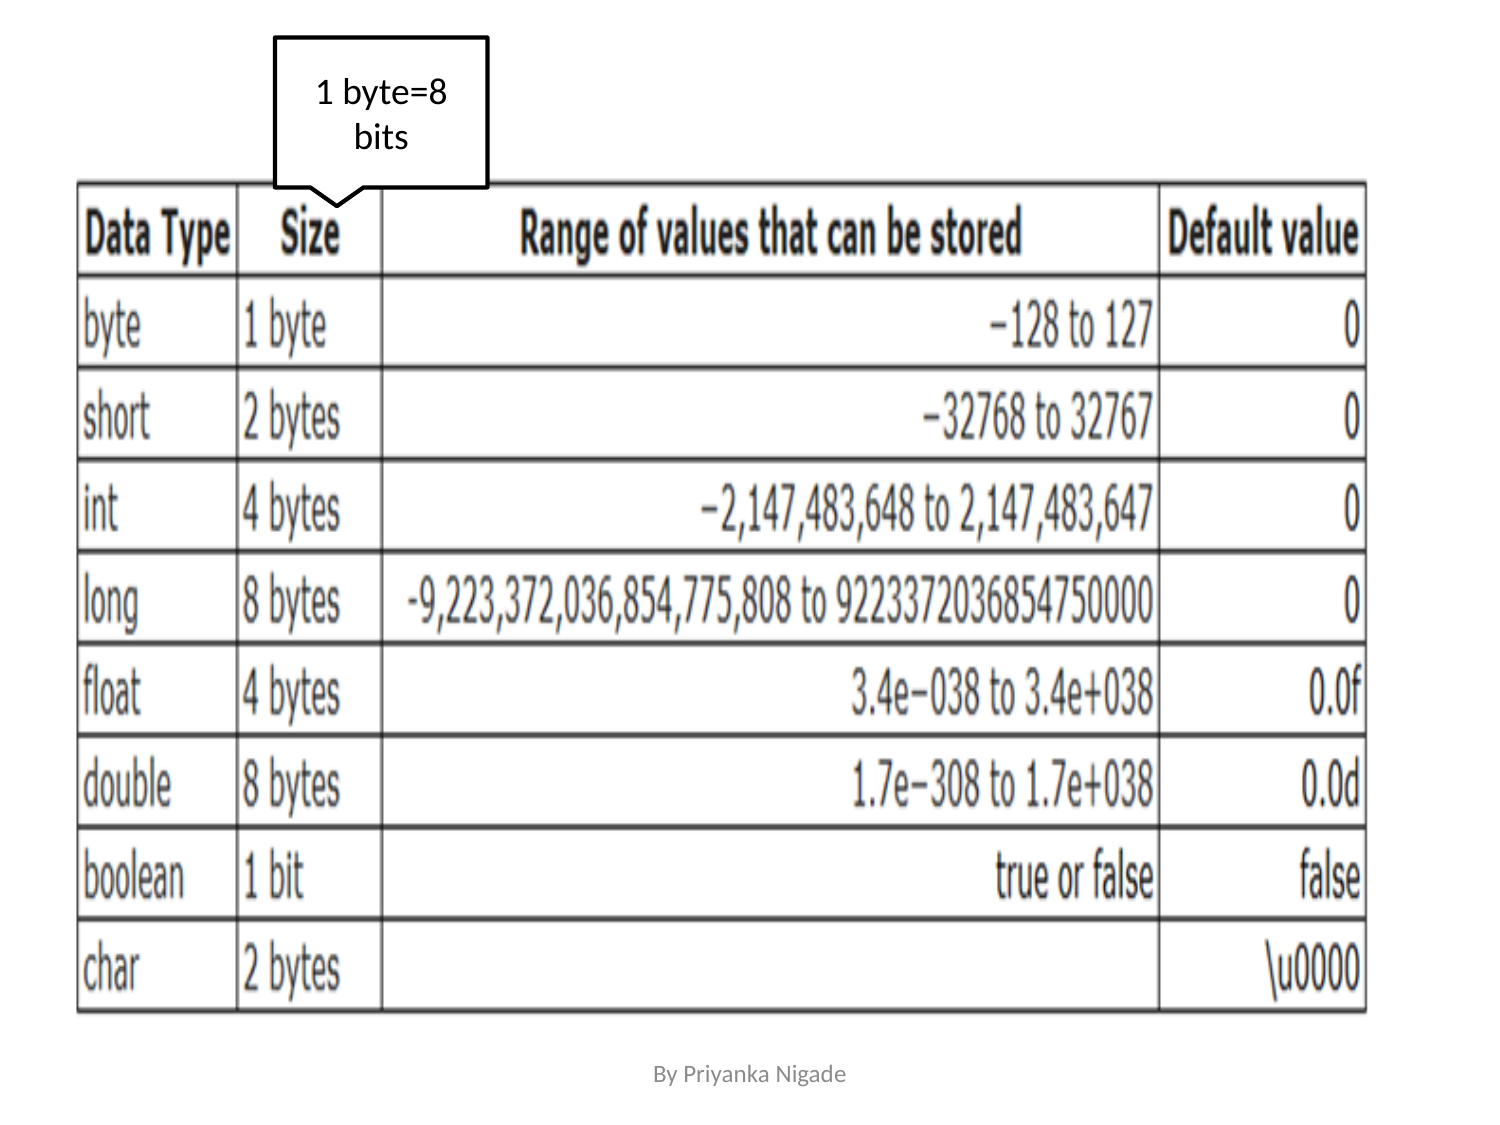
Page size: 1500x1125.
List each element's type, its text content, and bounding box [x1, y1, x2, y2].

picture [74, 174, 1376, 1038]
text_box 1 byte=8 bits [272, 35, 490, 173]
footer By Priyanka Nigade [512, 1047, 988, 1103]
